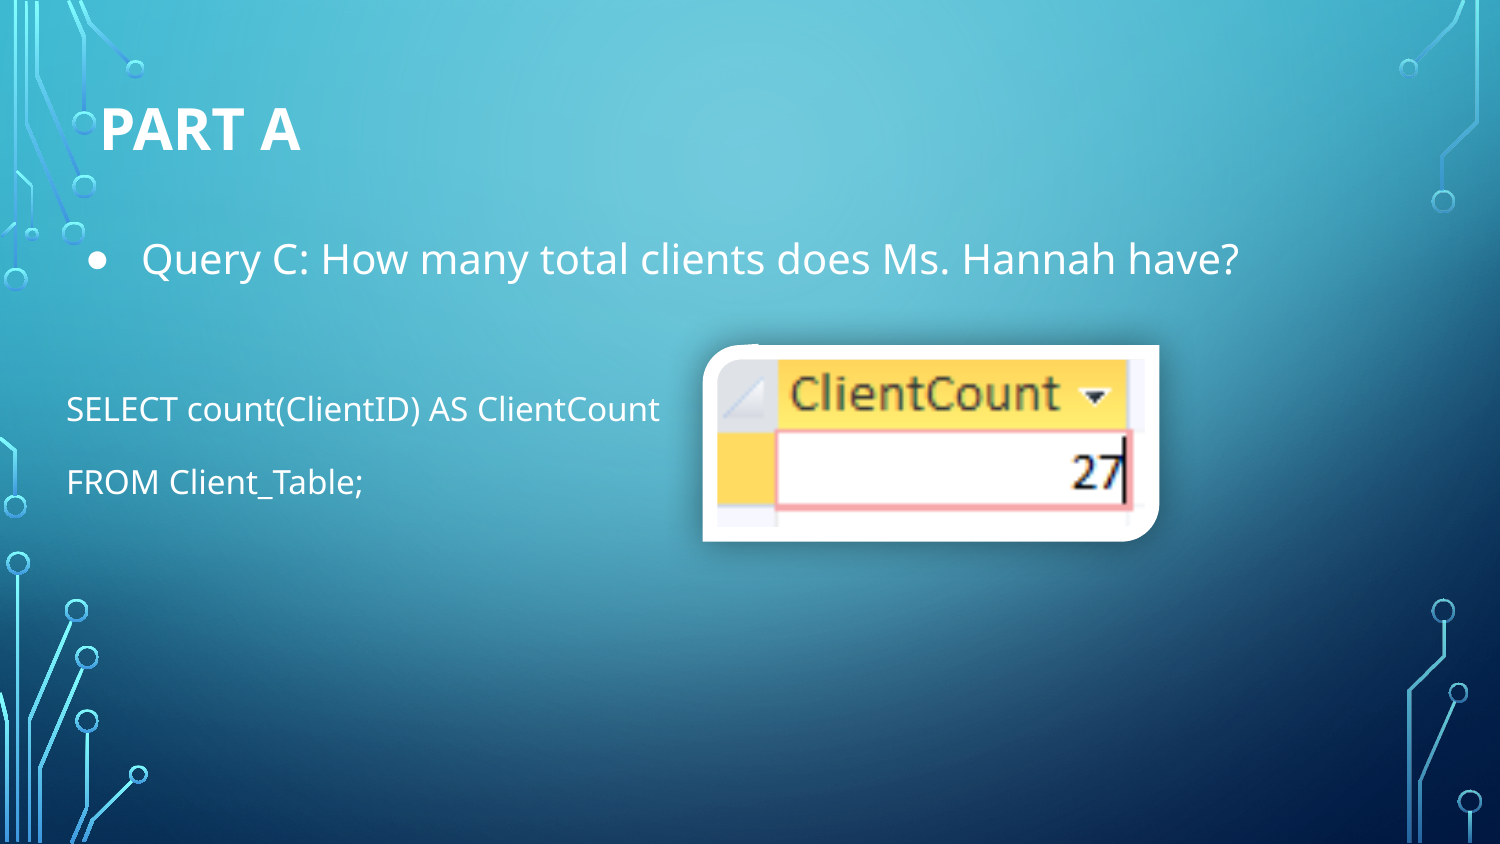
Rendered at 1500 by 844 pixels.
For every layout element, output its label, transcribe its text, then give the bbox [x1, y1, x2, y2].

title Part A [83, 84, 1482, 201]
picture [709, 352, 1153, 535]
list Query C: How many total clients does Ms. Hannah have? SELECT count(ClientID) AS ClientCount FROM Client_Table; [51, 207, 1449, 750]
